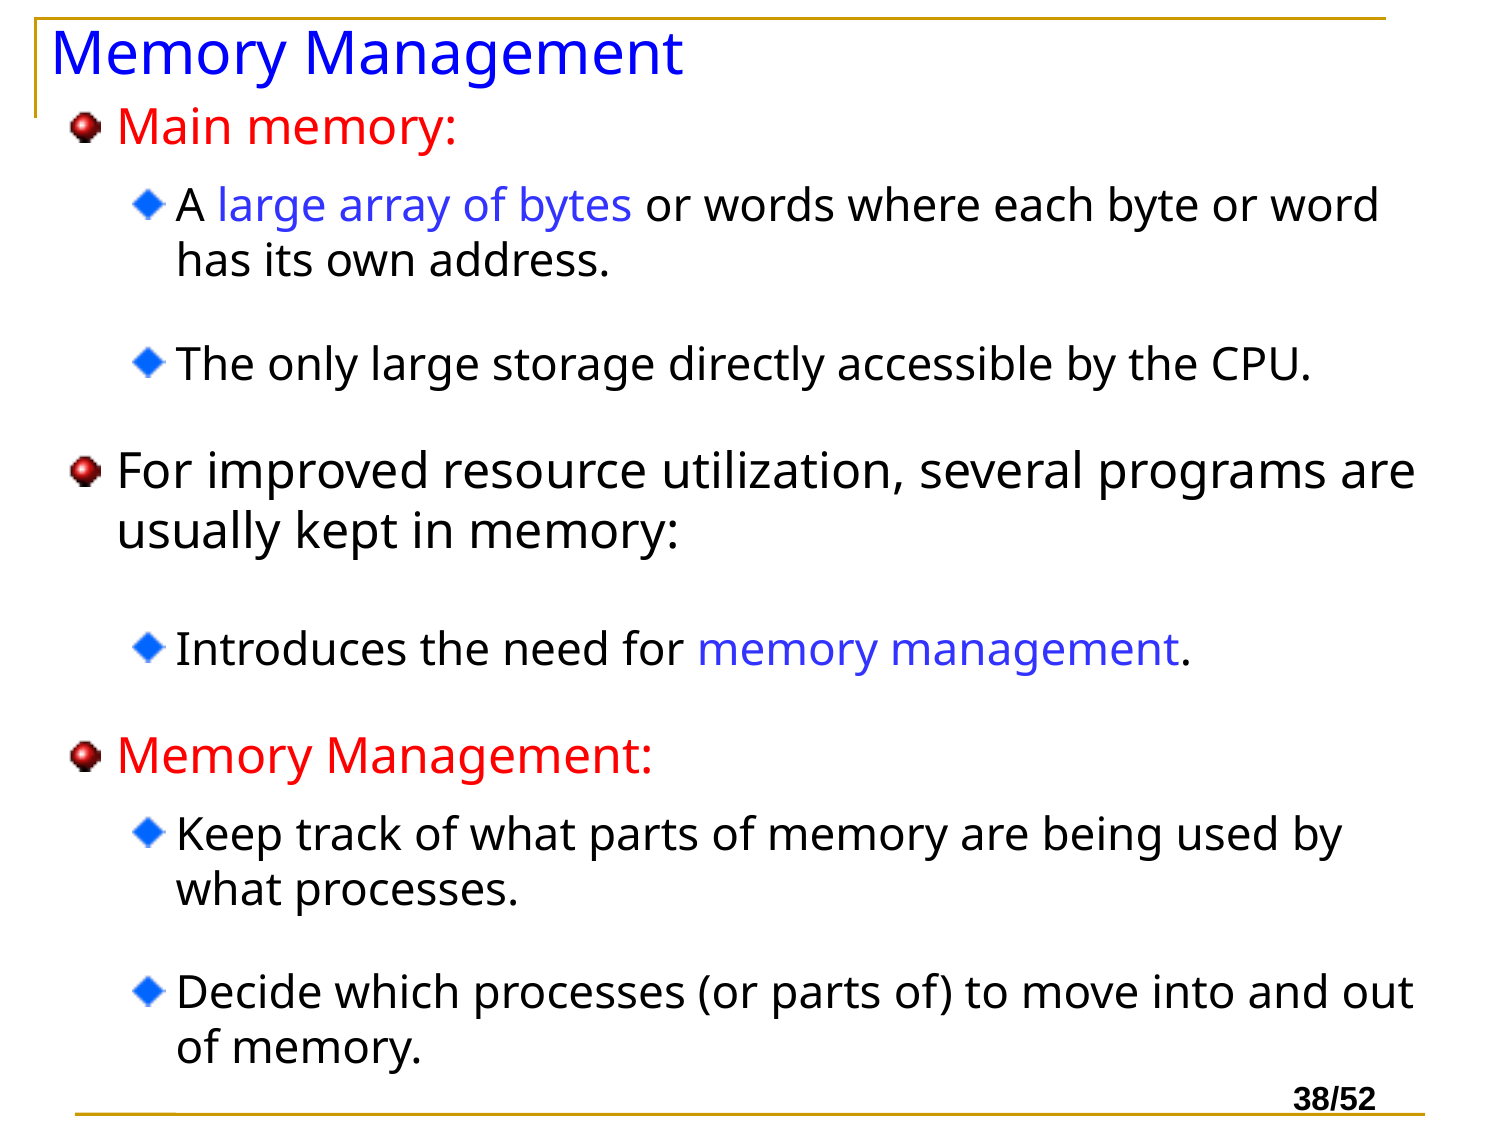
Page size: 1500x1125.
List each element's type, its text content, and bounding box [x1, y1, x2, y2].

picture [132, 345, 166, 378]
list Main memory: A large array of bytes or words where each byte or word has its own address. The only large storage directly accessible by the CPU. For improved resource utilization, several programs are usually kept in memory: Introduces the need for memory management. Memory Management: Keep track of what parts of memory are being used by what processes. Decide which processes (or parts of) to move into and out of memory. Allocate and deallocate memory as needed. [50, 87, 1450, 1013]
picture [132, 815, 166, 848]
picture [132, 187, 166, 220]
picture [65, 736, 101, 772]
picture [132, 630, 166, 663]
picture [132, 974, 166, 1007]
picture [65, 107, 101, 143]
title Memory Management [35, 6, 1386, 194]
picture [65, 451, 101, 487]
